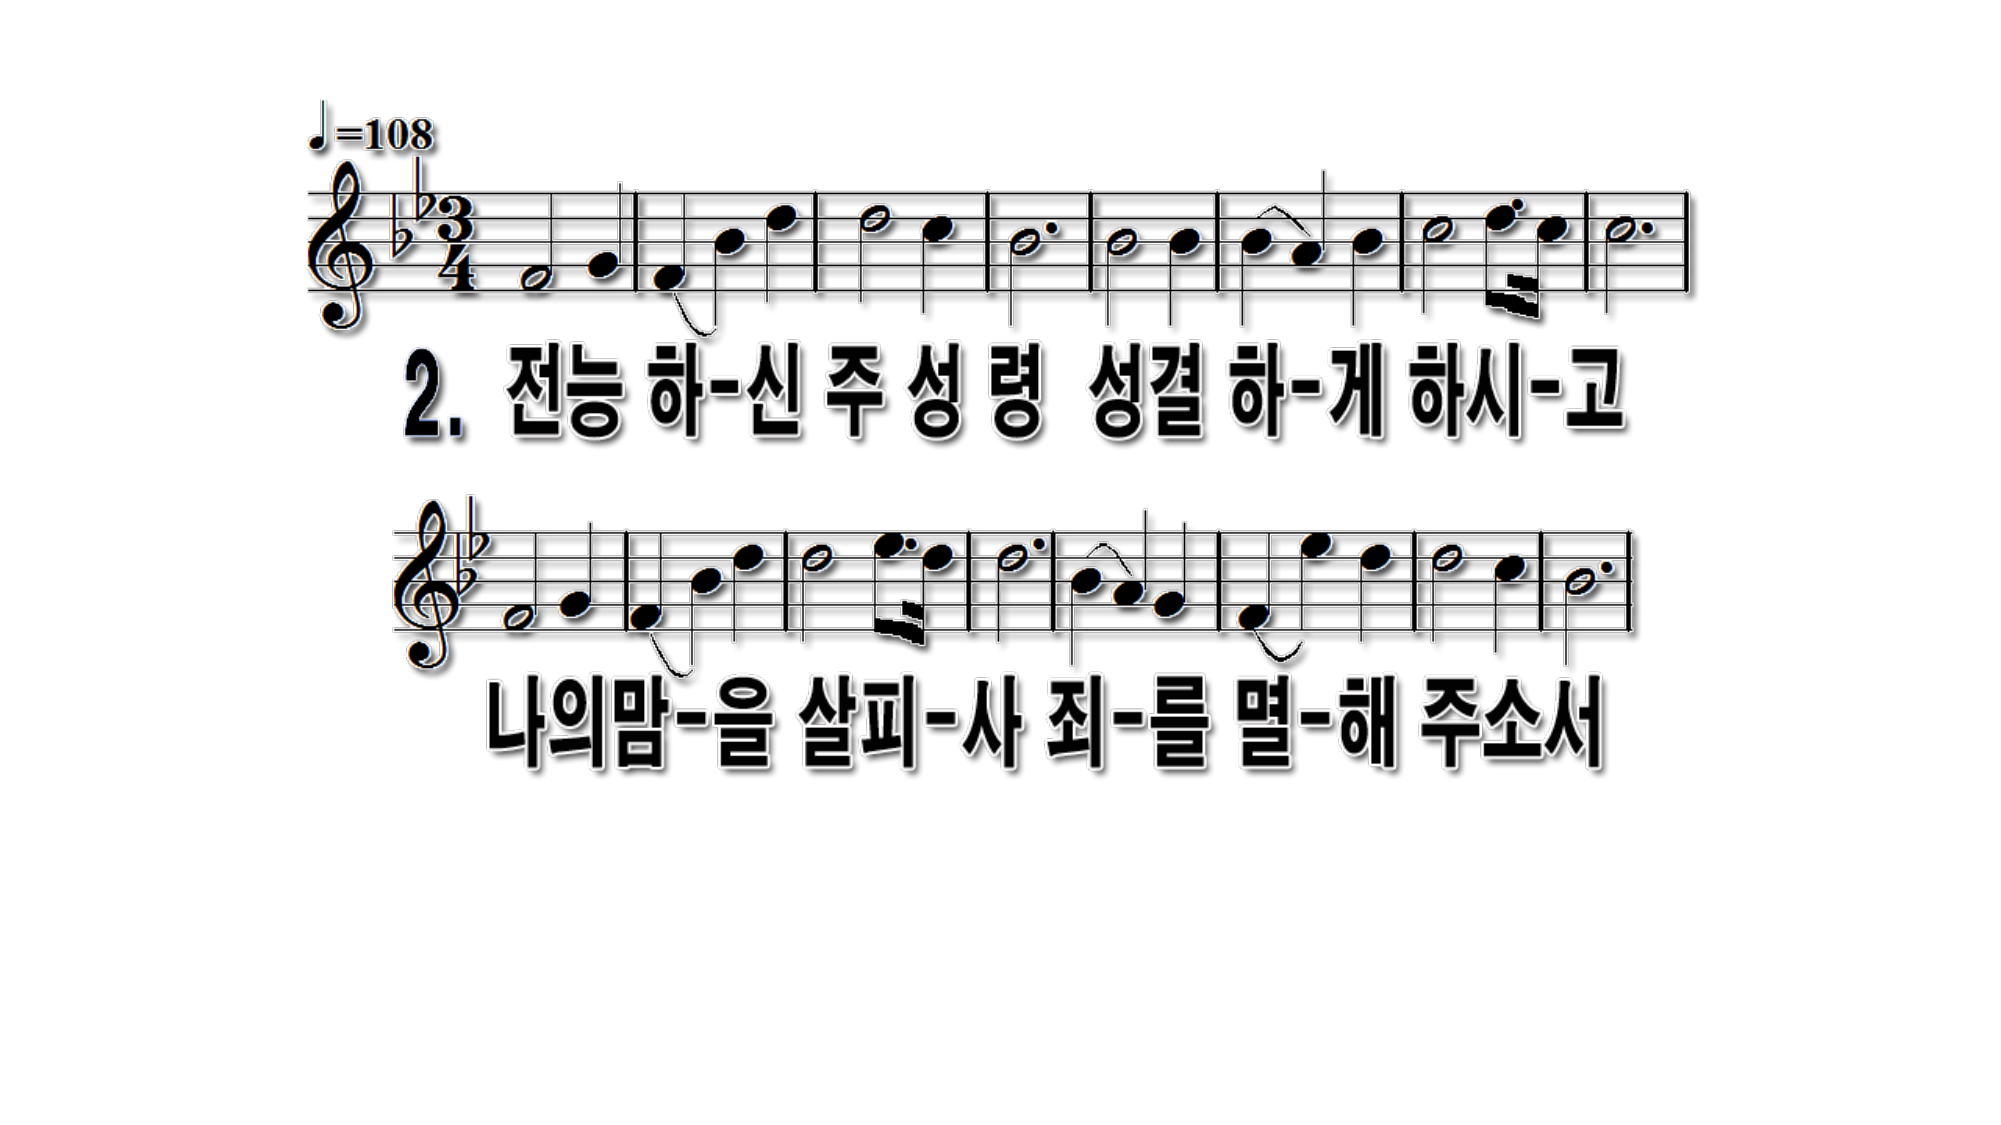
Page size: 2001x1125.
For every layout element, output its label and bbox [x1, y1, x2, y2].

picture [249, 0, 1750, 815]
